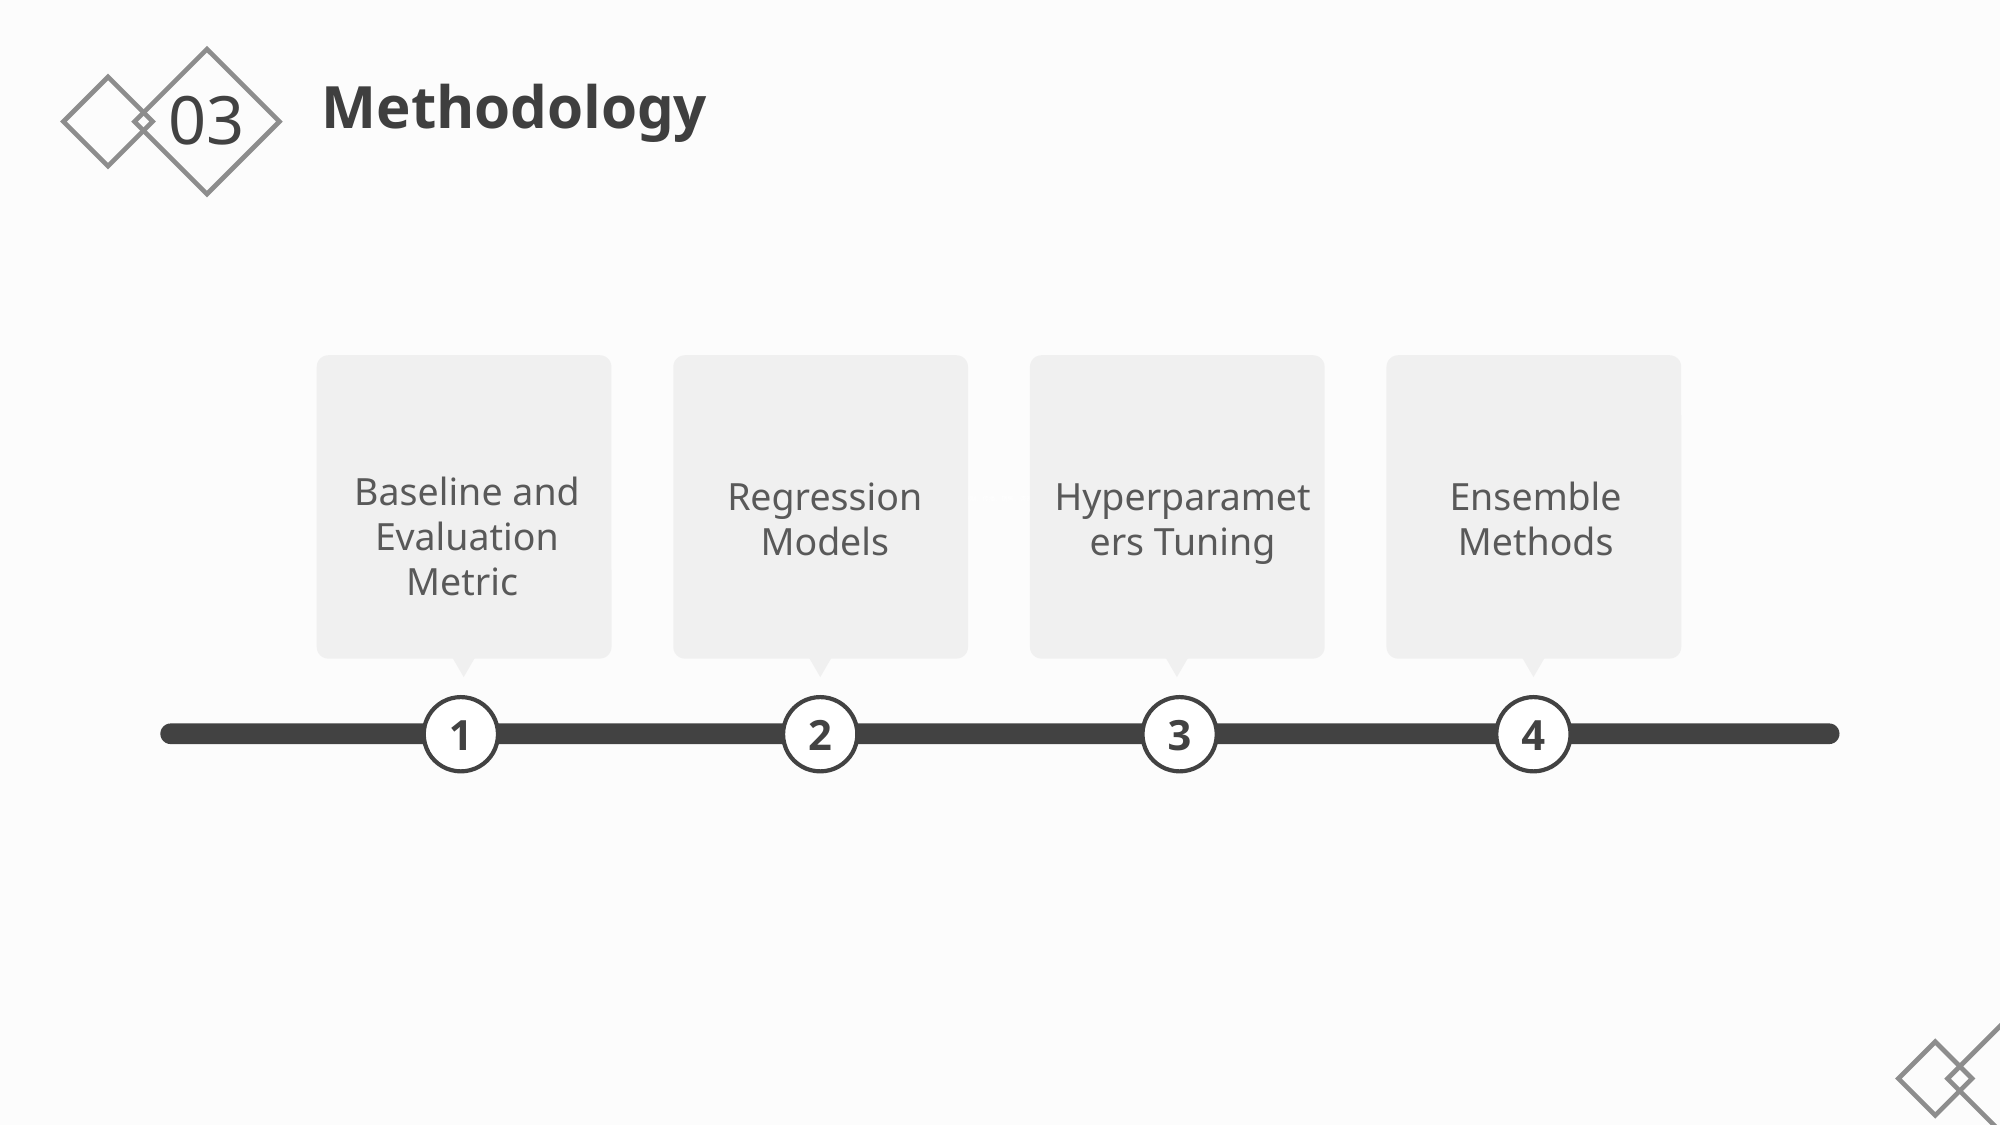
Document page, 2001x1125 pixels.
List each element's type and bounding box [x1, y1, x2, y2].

text_box [63, 48, 2000, 1125]
